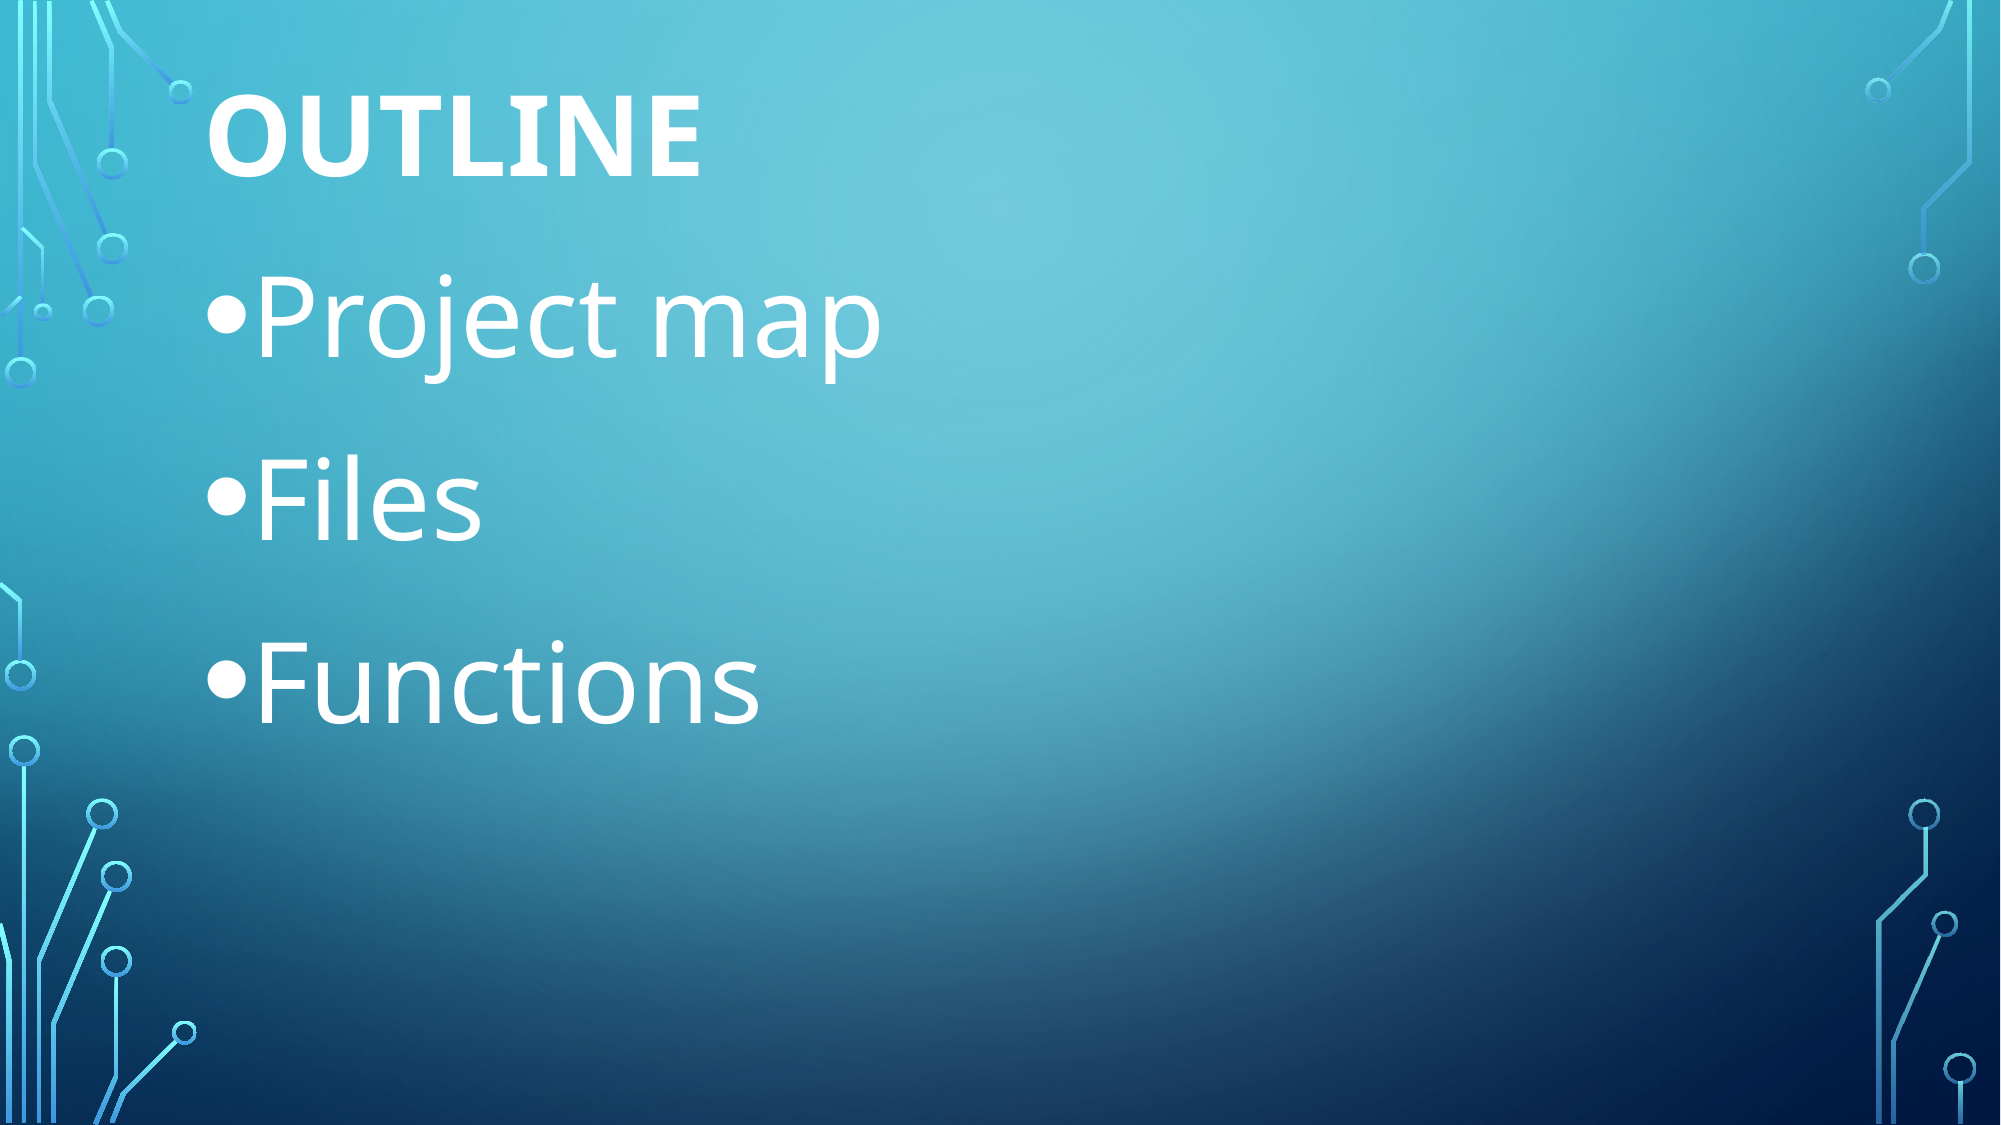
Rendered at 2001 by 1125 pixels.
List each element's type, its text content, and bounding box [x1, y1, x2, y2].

title OUTLINE [189, 22, 1814, 257]
list Project map Files Functions [187, 210, 1813, 950]
